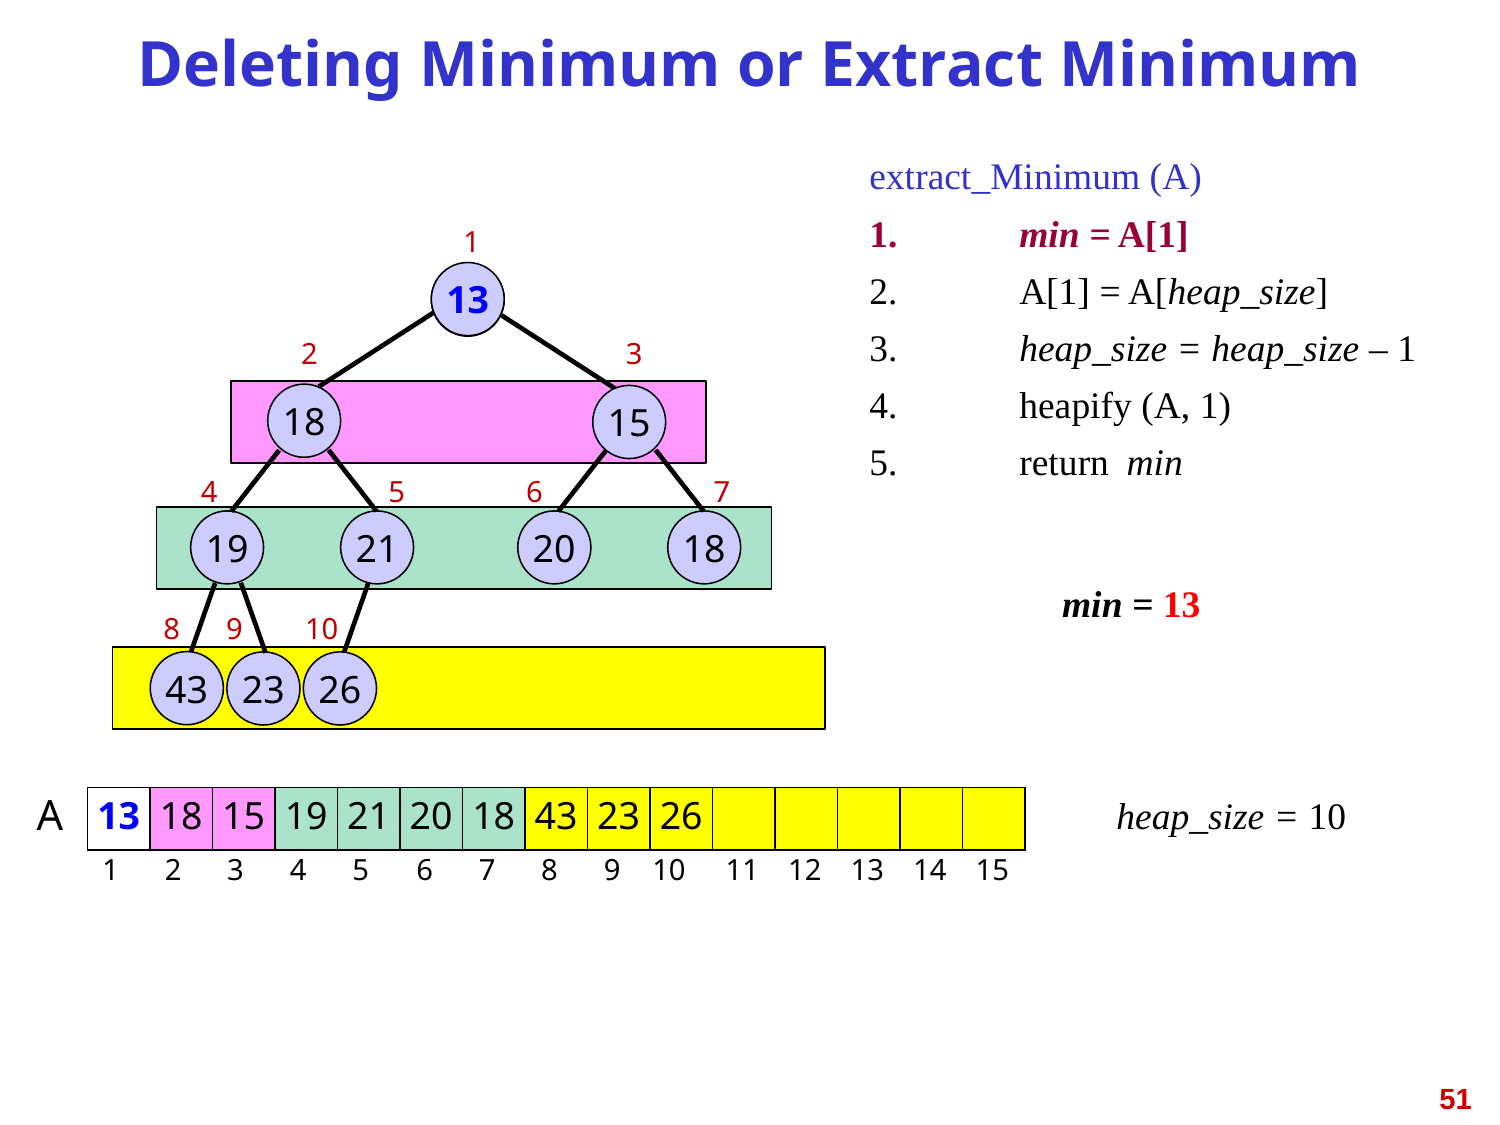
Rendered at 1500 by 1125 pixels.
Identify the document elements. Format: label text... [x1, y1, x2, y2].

text_box A [12, 787, 87, 850]
text_box 5 [337, 840, 400, 904]
text_box 2 [149, 840, 212, 904]
text_box 10 [637, 840, 700, 904]
text_box 21 [337, 787, 399, 840]
text_box [742, 646, 825, 729]
text_box 8 [526, 840, 589, 904]
text_box 13 [835, 858, 898, 904]
text_box 43 [524, 787, 587, 840]
text_box 15 [960, 857, 1024, 904]
text_box extract_Minimum (A) 1. min = A[1] 2. A[1] = A[heap_size] 3. heap_size = heap_size – 1 4. heapify (A, 1) 5. return min [854, 149, 1500, 525]
text_box 15 [212, 787, 274, 840]
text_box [149, 671, 741, 726]
text_box 18 [462, 787, 524, 840]
text_box 19 [274, 787, 337, 840]
text_box 23 [587, 787, 649, 840]
title Deleting Minimum or Extract Minimum [0, 12, 1500, 125]
text_box [757, 507, 772, 590]
text_box heap_size = 10 [1062, 787, 1400, 850]
text_box 6 [401, 840, 463, 904]
text_box min = 13 [962, 574, 1300, 638]
text_box 13 [87, 787, 149, 840]
text_box 26 [649, 787, 711, 850]
text_box 3 [212, 840, 274, 904]
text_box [712, 787, 1026, 851]
text_box 11 [710, 856, 773, 904]
text_box 1 [87, 840, 149, 904]
text_box 12 [773, 858, 835, 904]
text_box 20 [399, 787, 462, 850]
text_box 9 [589, 840, 637, 904]
text_box 14 [898, 858, 960, 904]
text_box 4 [274, 840, 337, 904]
text_box [112, 646, 145, 729]
text_box 18 [149, 787, 212, 840]
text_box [140, 212, 754, 663]
text_box 7 [463, 840, 526, 904]
